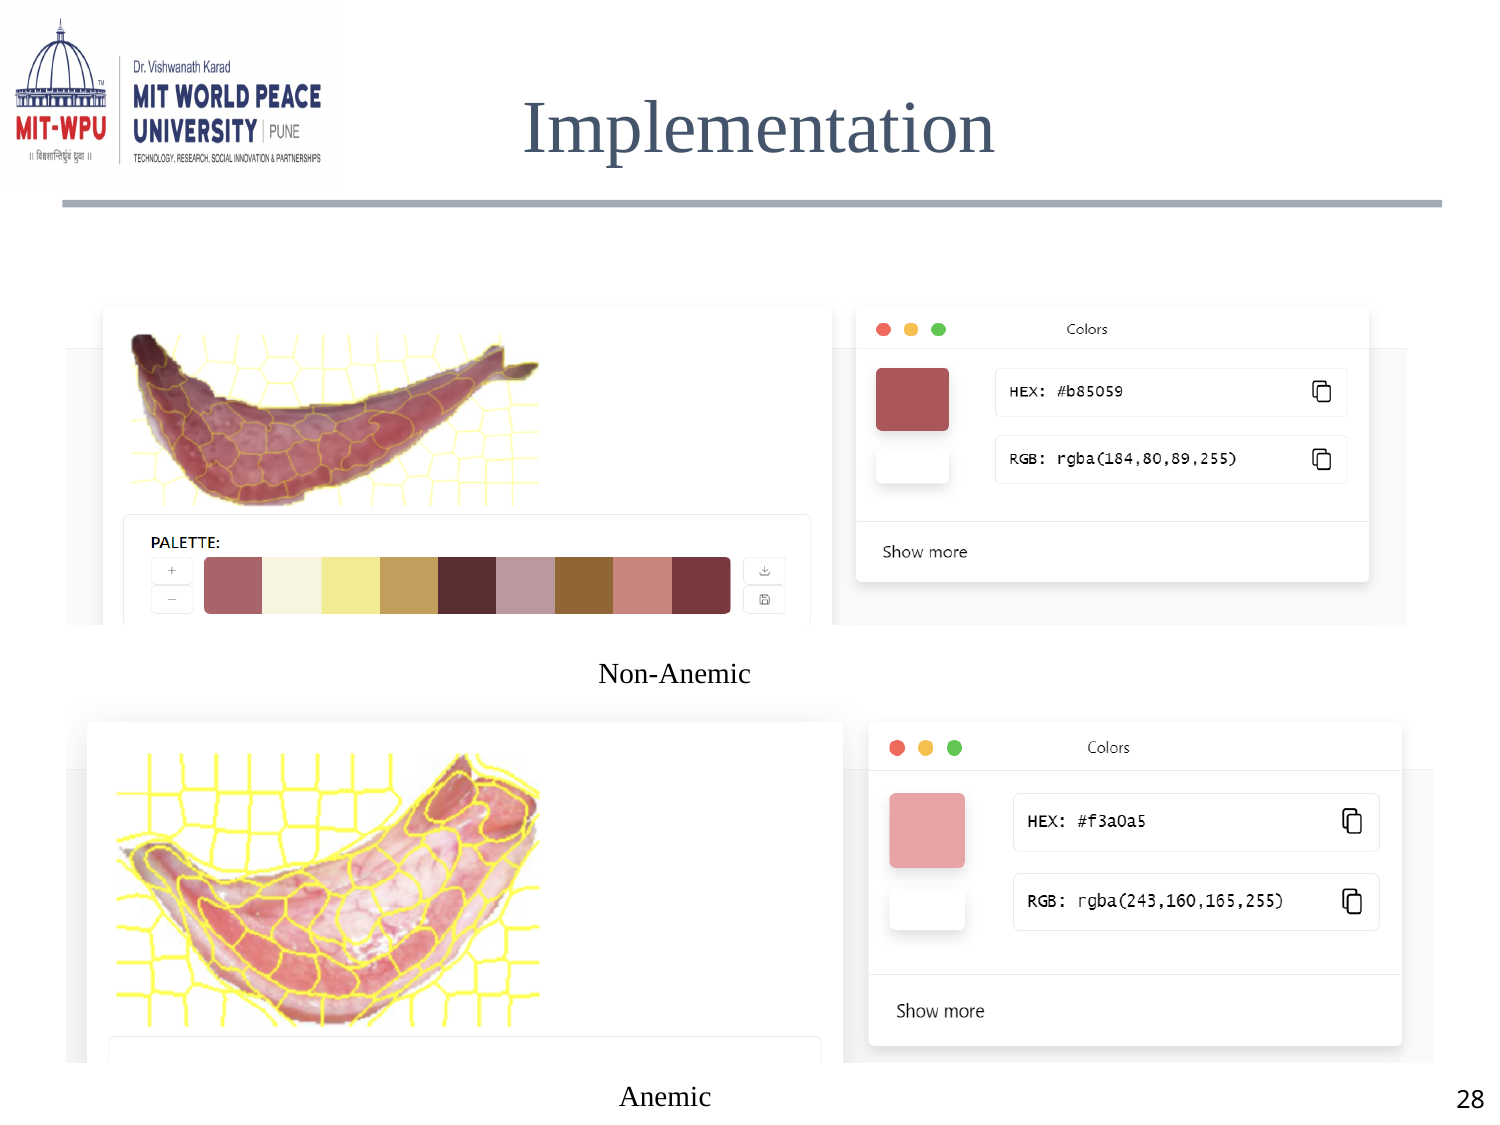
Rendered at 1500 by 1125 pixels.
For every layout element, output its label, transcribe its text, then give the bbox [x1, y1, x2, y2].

title Implementation [62, 62, 1438, 175]
picture [66, 696, 1434, 1063]
picture [0, 0, 338, 188]
slide_number 28 [1187, 1050, 1500, 1125]
text_box Non-Anemic [583, 638, 850, 695]
text_box Anemic [603, 1071, 870, 1125]
list [62, 237, 1438, 701]
picture [66, 246, 1407, 626]
